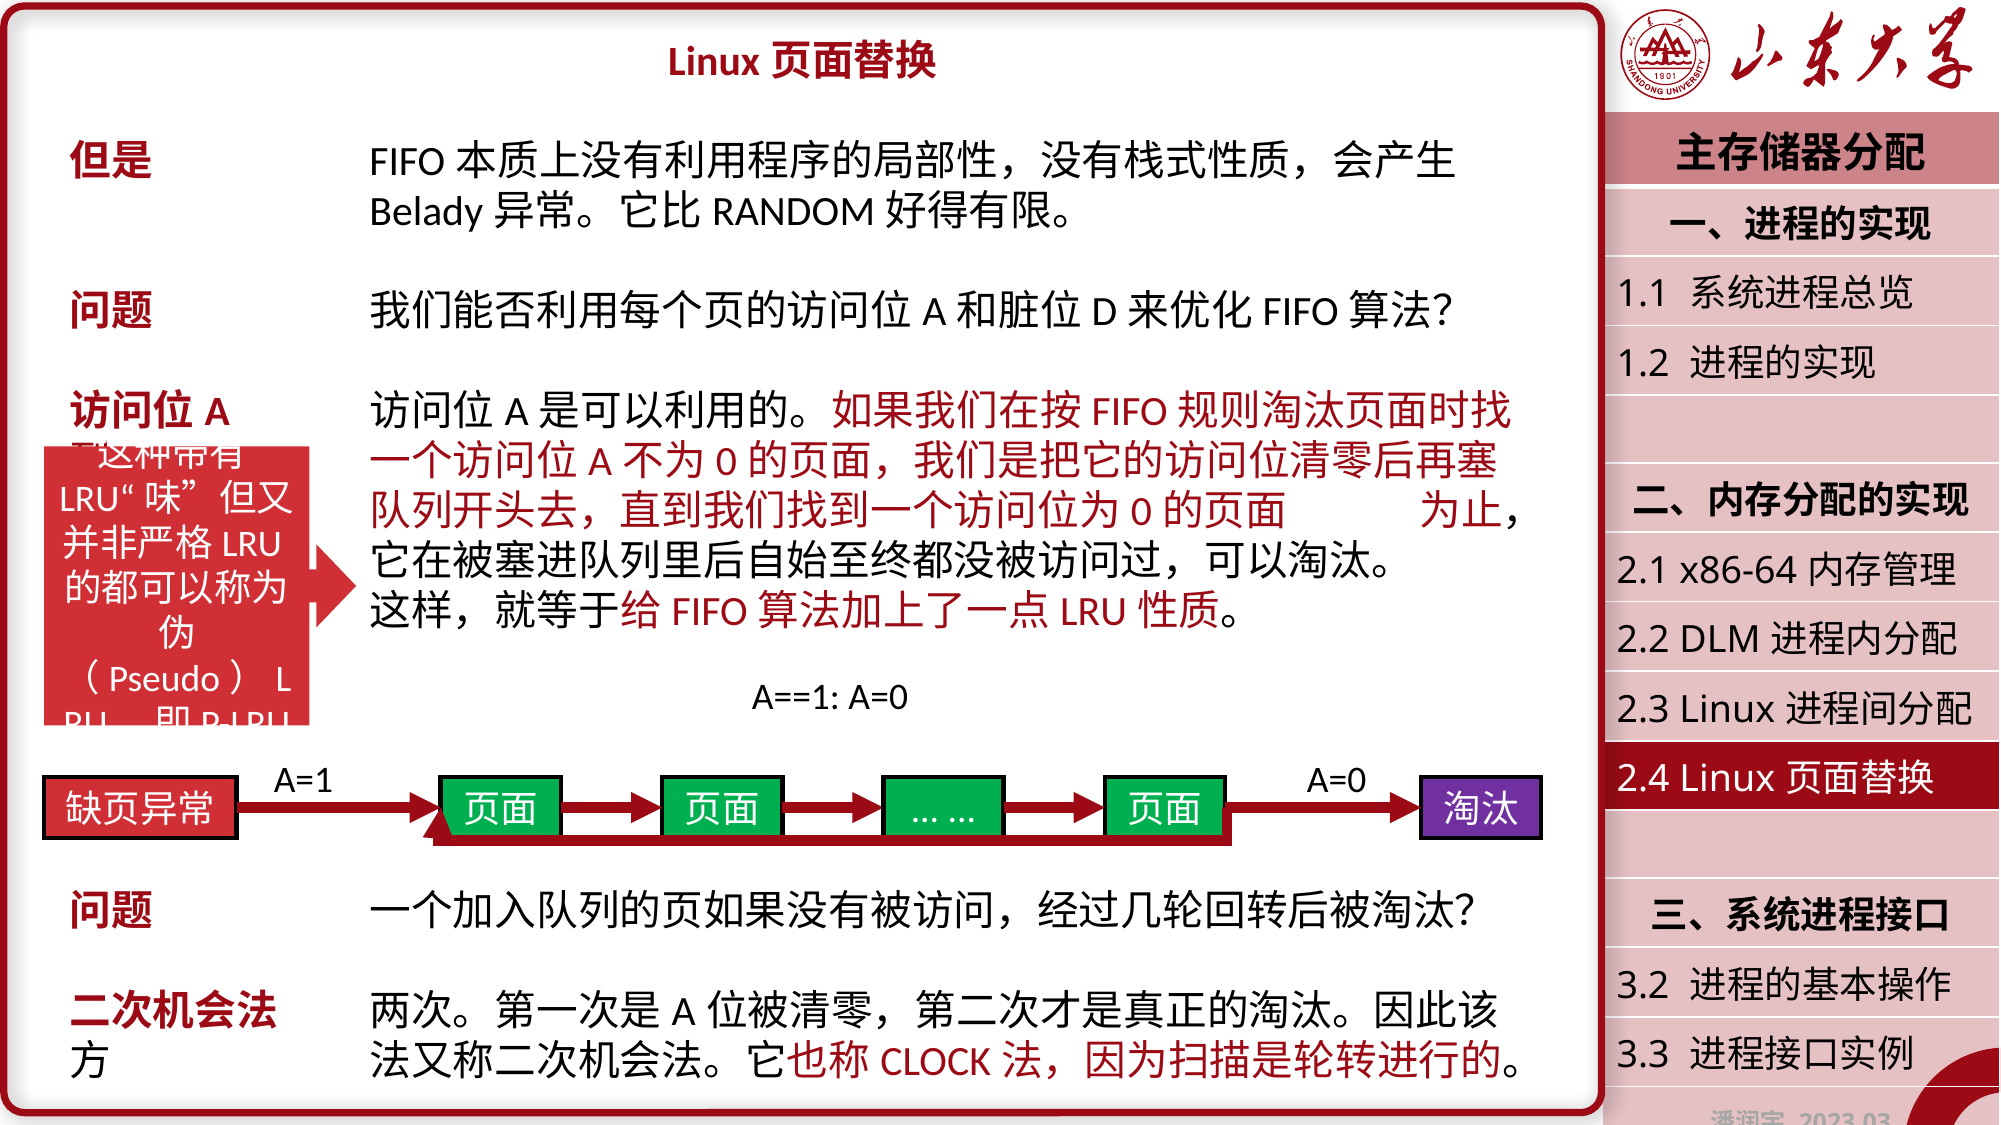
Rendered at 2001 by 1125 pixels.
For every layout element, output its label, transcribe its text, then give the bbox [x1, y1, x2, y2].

table_header 主存储器分配 [1618, 112, 1999, 184]
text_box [1620, 5, 1977, 100]
table_cell 一、进程的实现 [1618, 189, 1999, 255]
table_cell [1619, 811, 1999, 877]
table_cell 2.4 Linux页面替换 [1619, 742, 1999, 809]
table_cell 潘润宇 2023.03 [1603, 1087, 1999, 1125]
table_cell 3.3 进程接口实例 [1619, 1018, 1999, 1086]
table_cell 2.3 Linux进程间分配 [1619, 672, 1999, 740]
table_cell 2.2 DLM进程内分配 [1619, 602, 1999, 670]
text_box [44, 664, 1542, 839]
text_box 这种带有LRU“味”但又并非严格LRU的都可以称为伪（Pseudo）LRU，即P-LRU [43, 445, 358, 727]
table_cell 2.1 x86-64内存管理 [1619, 533, 1999, 601]
text_box [500, 529, 1500, 595]
text_box [2, 4, 1603, 1114]
table_cell 二、内存分配的实现 [1618, 464, 1999, 531]
table_cell 3.2 进程的基本操作 [1619, 948, 1999, 1016]
table_cell 1.2 进程的实现 [1618, 326, 1999, 394]
table_cell 三、系统进程接口 [1619, 879, 1999, 946]
table_cell 1.1 系统进程总览 [1618, 257, 1999, 325]
text_box Linux页面替换 但是 FIFO本质上没有利用程序的局部性，没有栈式性质，会产生 Belady异常。它比RANDOM好得有限。 问题 我们能否利用每个页的访问位A和脏位D来优化FIFO算法？ 访问位A 访问位A是可以利用的。如果我们在按FIFO规则淘汰页面时找到 一个访问位A不为0的页面，我们是把它的访问位清零后再塞到 队列开头去，直到我们找到一个访问位为0的页面 为止，这说明 它在被塞进队列里后自始至终都没被访问过，可以淘汰。 这样，就等于给FIFO算法加上了一点LRU性质。 问题 一个加入队列的页如果没有被访问，经过几轮回转后被淘汰？ 二次机会法 两次。第一次是A位被清零，第二次才是真正的淘汰。因此该方 法又称二次机会法。它也称CLOCK法，因为扫描是轮转进行的。 [54, 26, 1551, 1092]
table_cell [1618, 396, 1999, 462]
